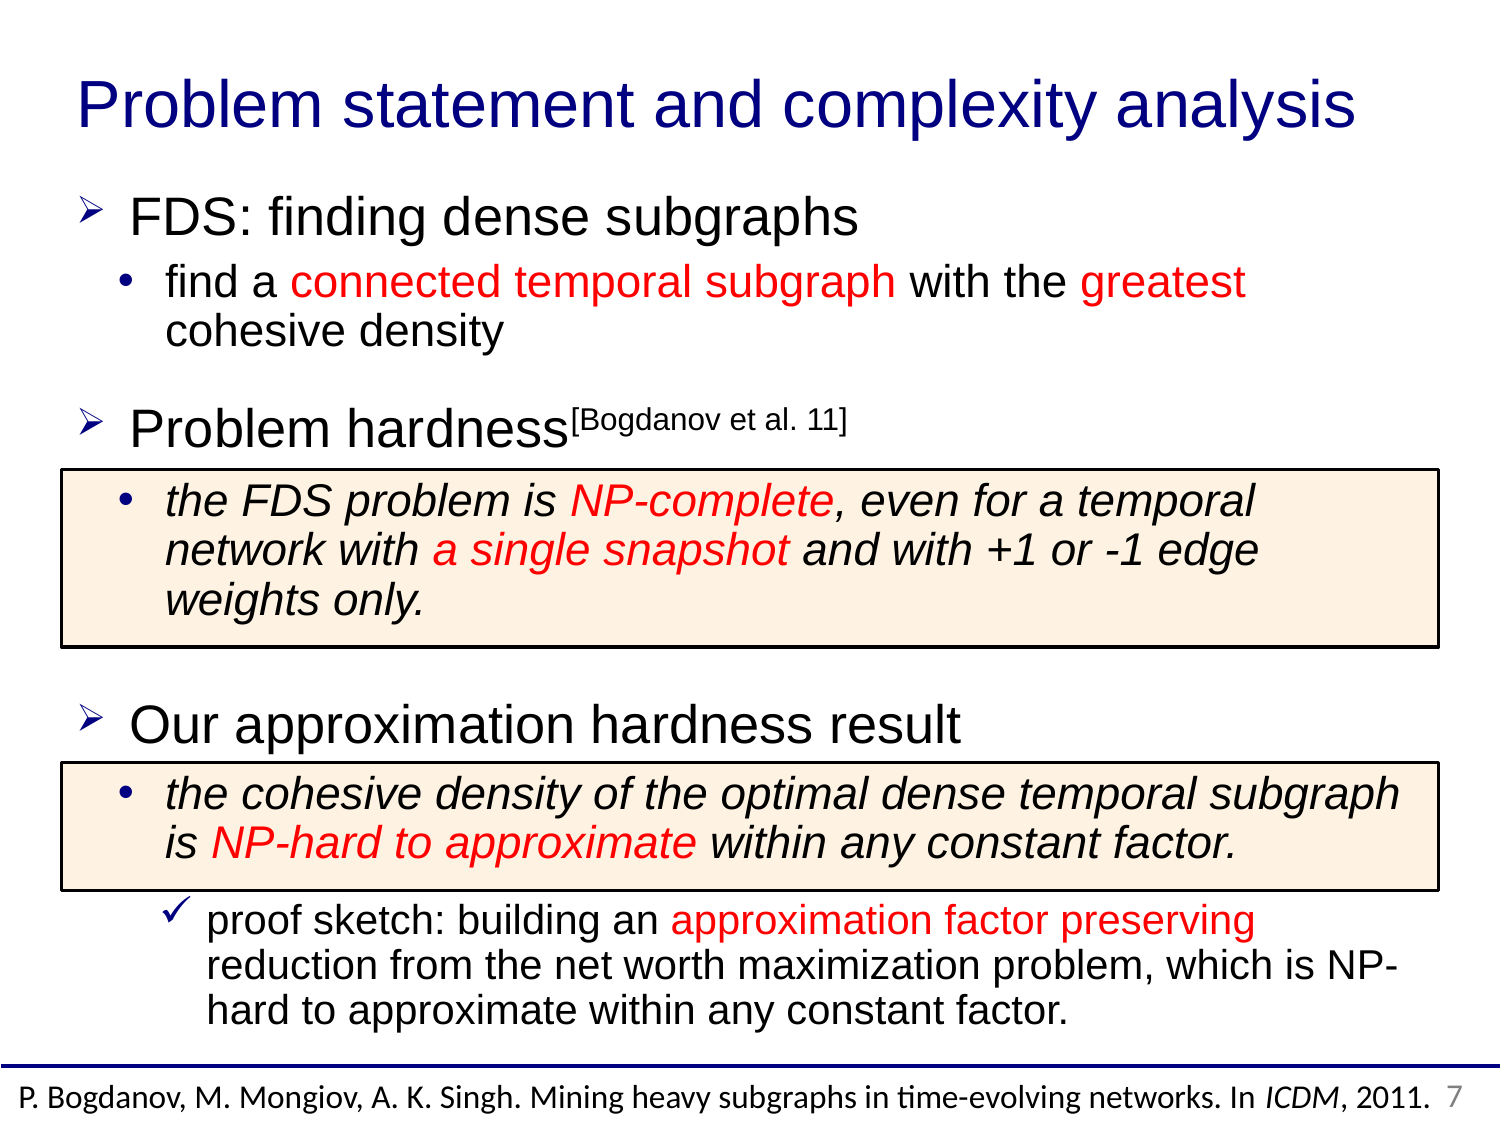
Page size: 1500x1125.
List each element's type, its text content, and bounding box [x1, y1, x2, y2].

list Problem hardness[Bogdanov et al. 11] [61, 392, 1439, 469]
text_box FDS: finding dense subgraphs find a connected temporal subgraph with the greatest cohesive density [61, 181, 1439, 386]
text_box the cohesive density of the optimal dense temporal subgraph is NP-hard to approximate within any constant factor. [61, 762, 1439, 890]
text_box Our approximation hardness result [61, 689, 1439, 762]
slide_number 7 [1140, 1068, 1478, 1125]
title Problem statement and complexity analysis [61, 31, 1439, 180]
text_box P. Bogdanov, M. Mongiov, A. K. Singh. Mining heavy subgraphs in time-evolving networks. In ICDM, 2011. [3, 1068, 1451, 1123]
text_box proof sketch: building an approximation factor preserving reduction from the net worth maximization problem, which is NP-hard to approximate within any constant factor. [61, 890, 1439, 1058]
text_box the FDS problem is NP-complete, even for a temporal network with a single snapshot and with +1 or -1 edge weights only. [61, 469, 1439, 647]
